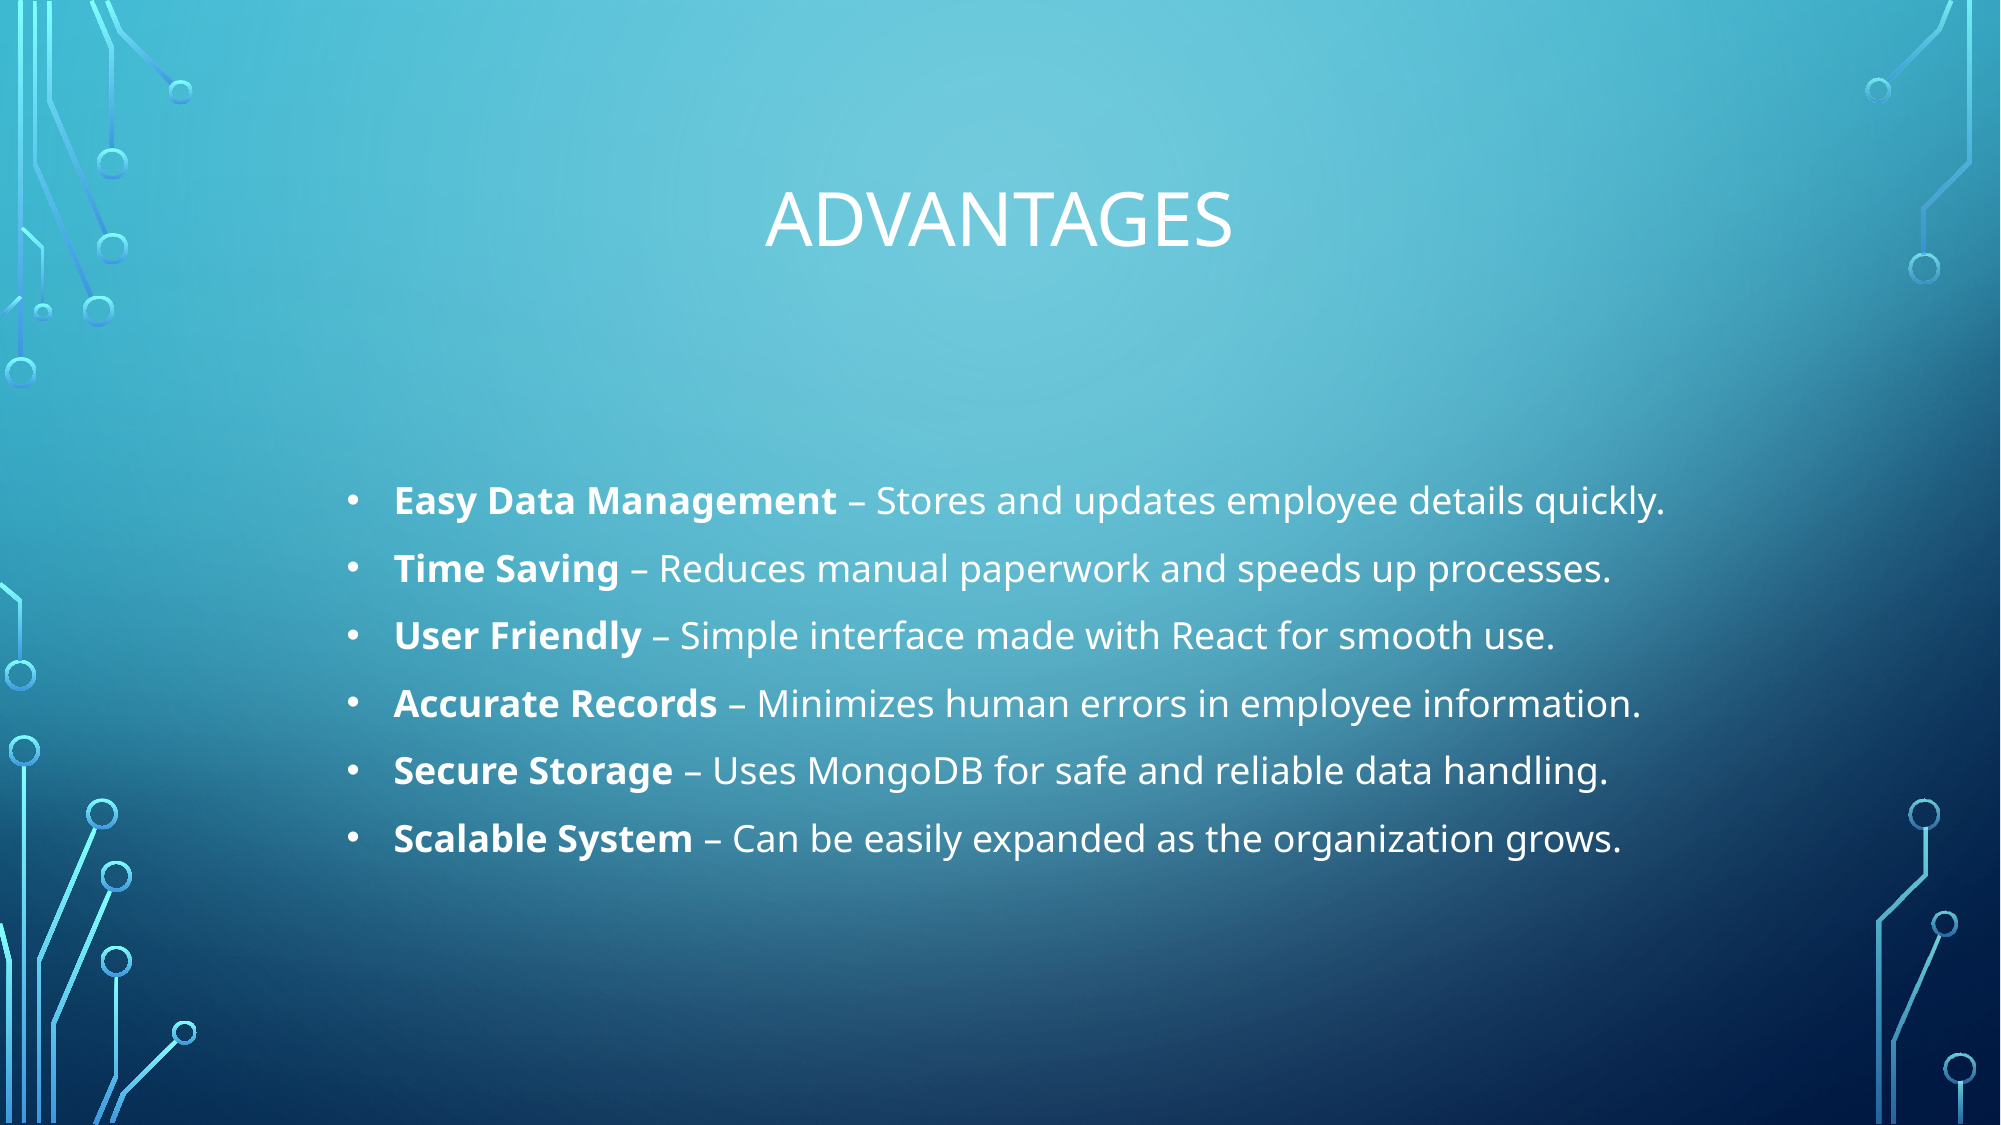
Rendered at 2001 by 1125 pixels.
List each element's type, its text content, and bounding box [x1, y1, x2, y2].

text_box Easy Data Management – Stores and updates employee details quickly. Time Saving – Reduces manual paperwork and speeds up processes. User Friendly – Simple interface made with React for smooth use. Accurate Records – Minimizes human errors in employee information. Secure Storage – Uses MongoDB for safe and reliable data handling. Scalable System – Can be easily expanded as the organization grows. [331, 447, 1705, 867]
title ADVANTAGES [187, 101, 1813, 344]
